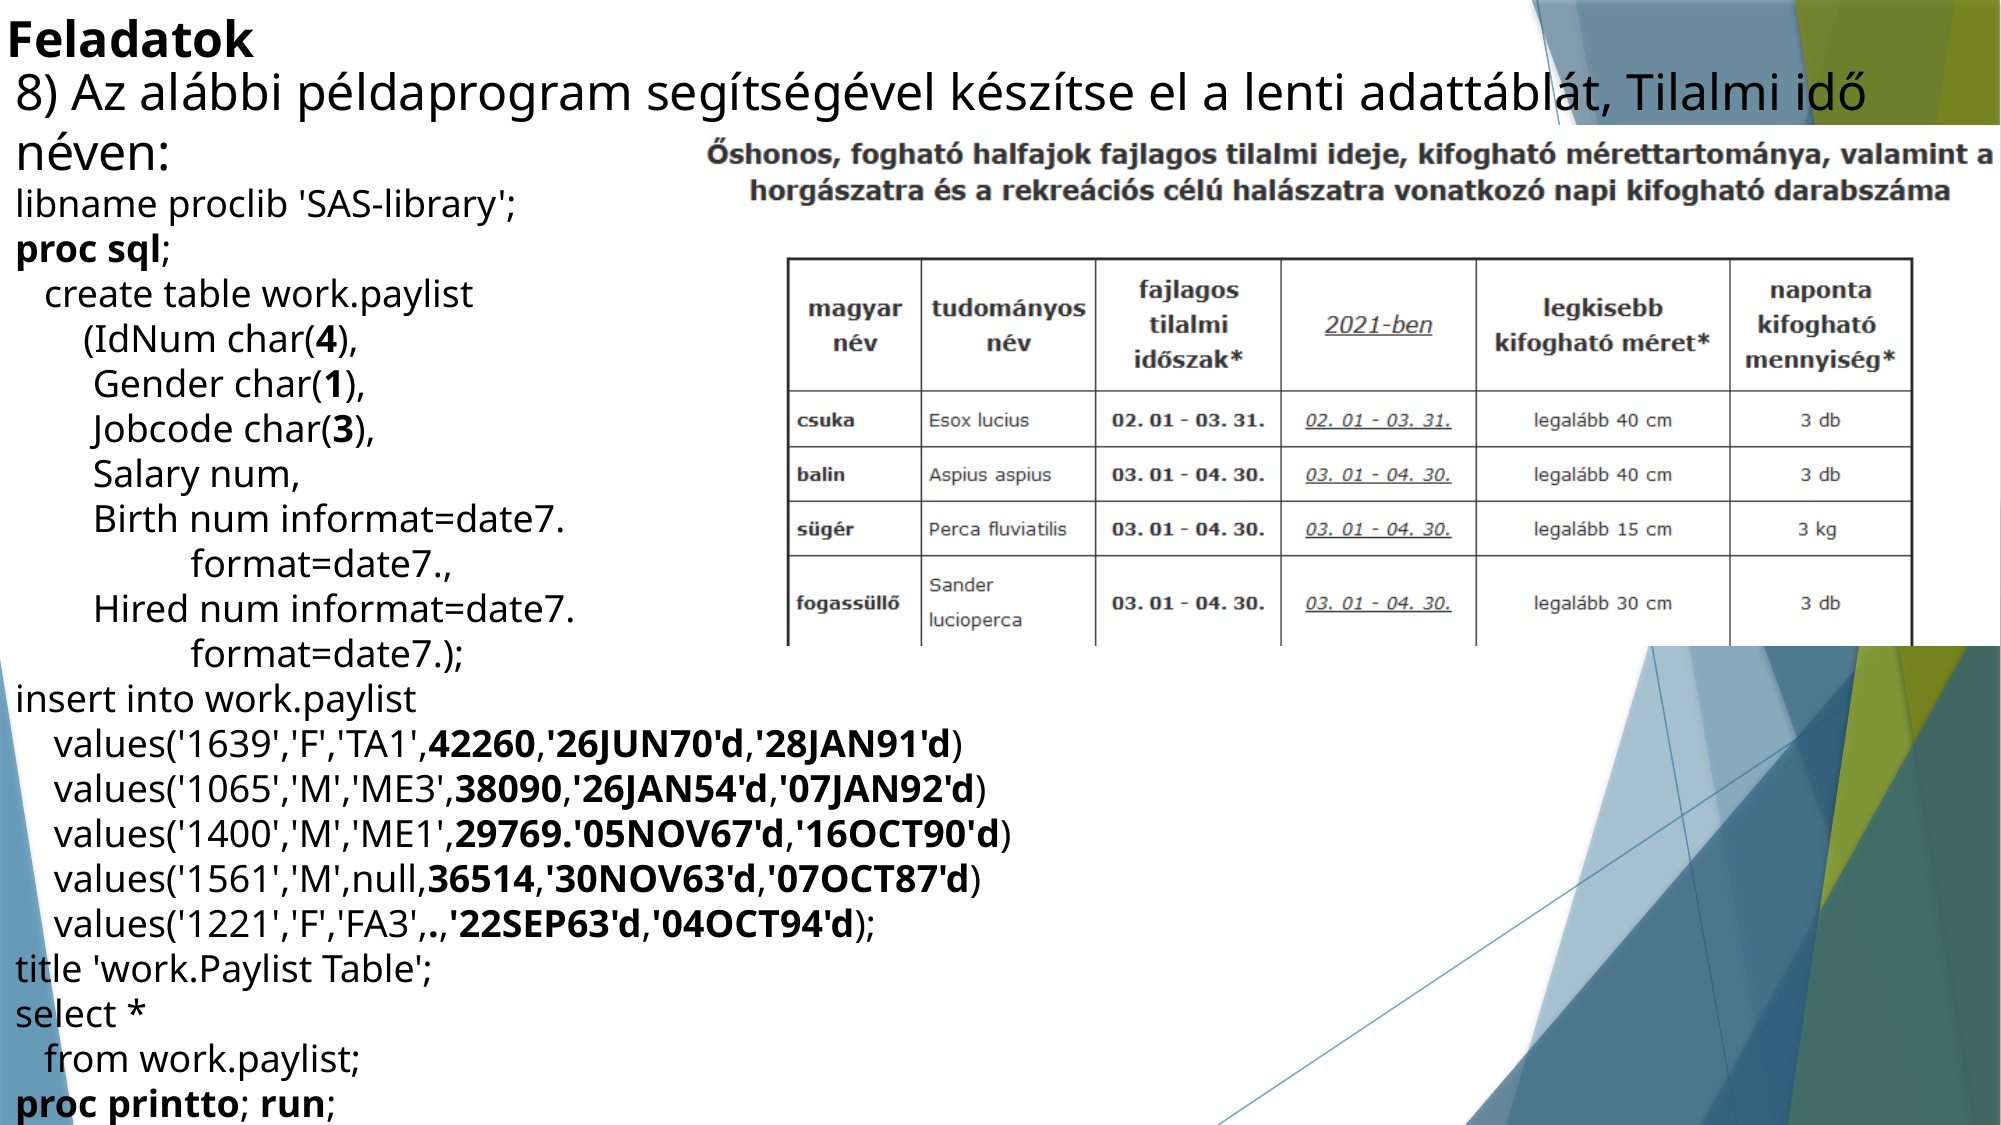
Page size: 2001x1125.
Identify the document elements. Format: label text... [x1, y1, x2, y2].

text_box Feladatok [0, 0, 270, 52]
picture [702, 124, 2000, 646]
text_box 8) Az alábbi példaprogram segítségével készítse el a lenti adattáblát, Tilalmi idő néven: libname proclib 'SAS-library'; proc sql; create table work.paylist (IdNum char(4), Gender char(1), Jobcode char(3), Salary num, Birth num informat=date7. format=date7., Hired num informat=date7. format=date7.); insert into work.paylist values('1639','F','TA1',42260,'26JUN70'd,'28JAN91'd) values('1065','M','ME3',38090,'26JAN54'd,'07JAN92'd) values('1400','M','ME1',29769.'05NOV67'd,'16OCT90'd) values('1561','M',null,36514,'30NOV63'd,'07OCT87'd) values('1221','F','FA3',.,'22SEP63'd,'04OCT94'd); title 'work.Paylist Table'; select * from work.paylist; proc printto; run; [0, 52, 2000, 1125]
